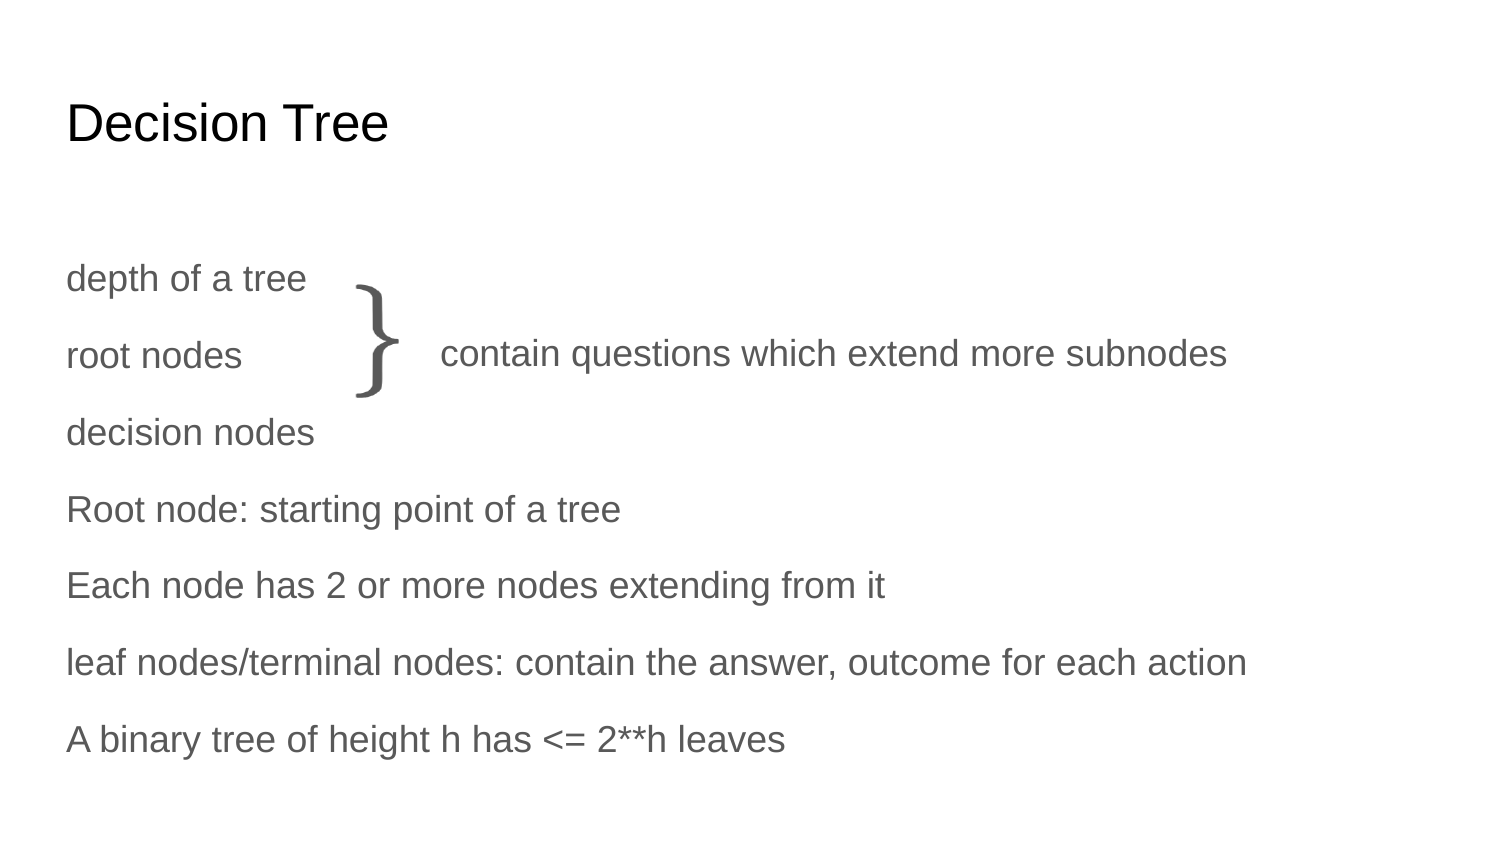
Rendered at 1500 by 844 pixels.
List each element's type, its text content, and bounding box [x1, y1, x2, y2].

text_box contain questions which extend more subnodes [424, 306, 1284, 389]
picture [355, 284, 399, 399]
list depth of a tree root nodes decision nodes Root node: starting point of a tree Each node has 2 or more nodes extending from it leaf nodes/terminal nodes: contain the answer, outcome for each action A binary tree of height h has <= 2**h leaves [51, 232, 1449, 794]
title Decision Tree [51, 72, 1449, 167]
